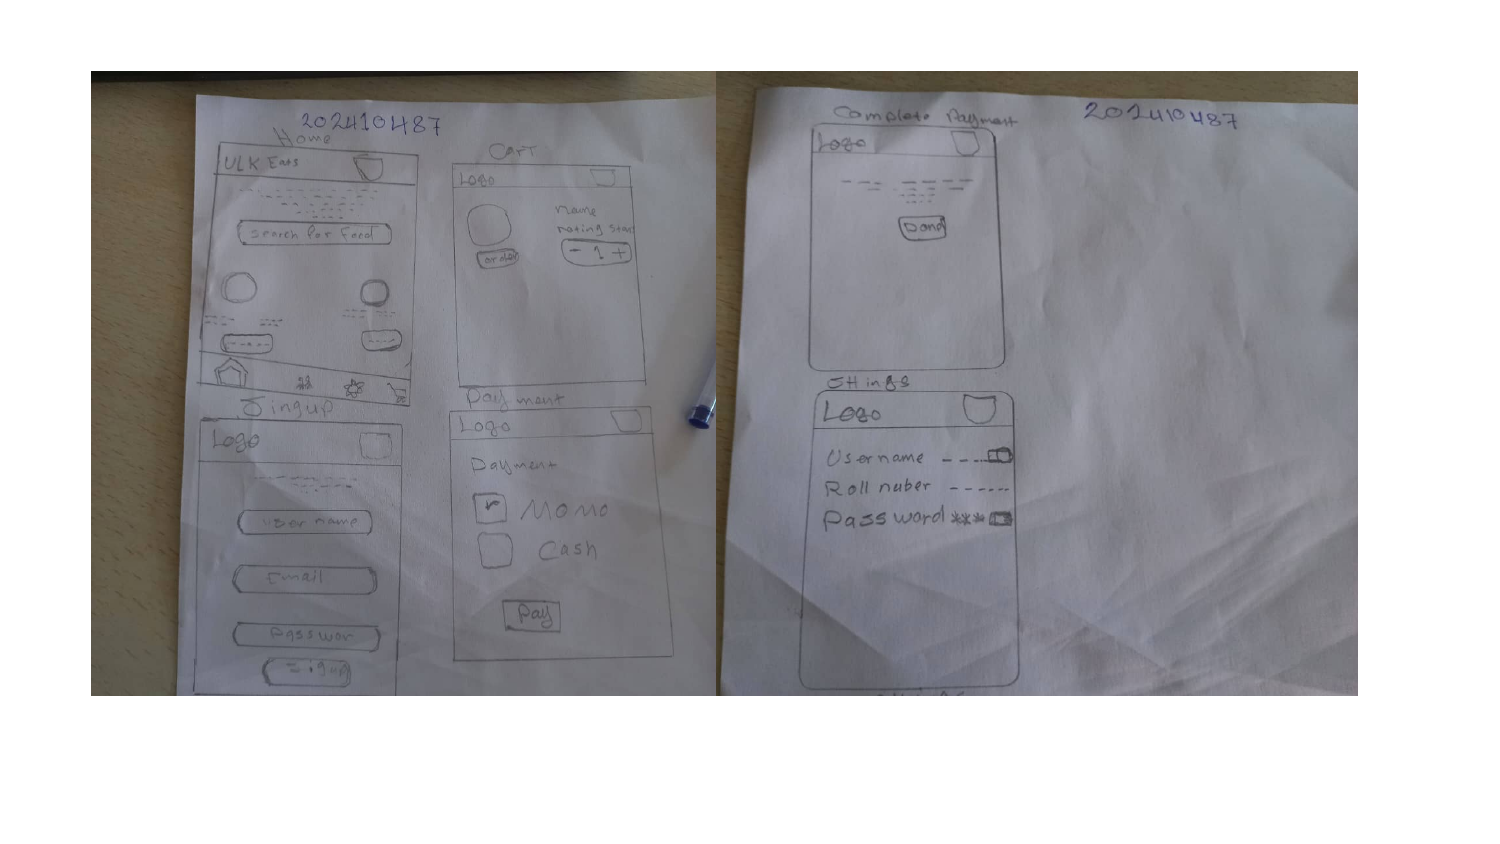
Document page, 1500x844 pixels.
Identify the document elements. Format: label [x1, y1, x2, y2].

picture [91, 70, 1358, 696]
